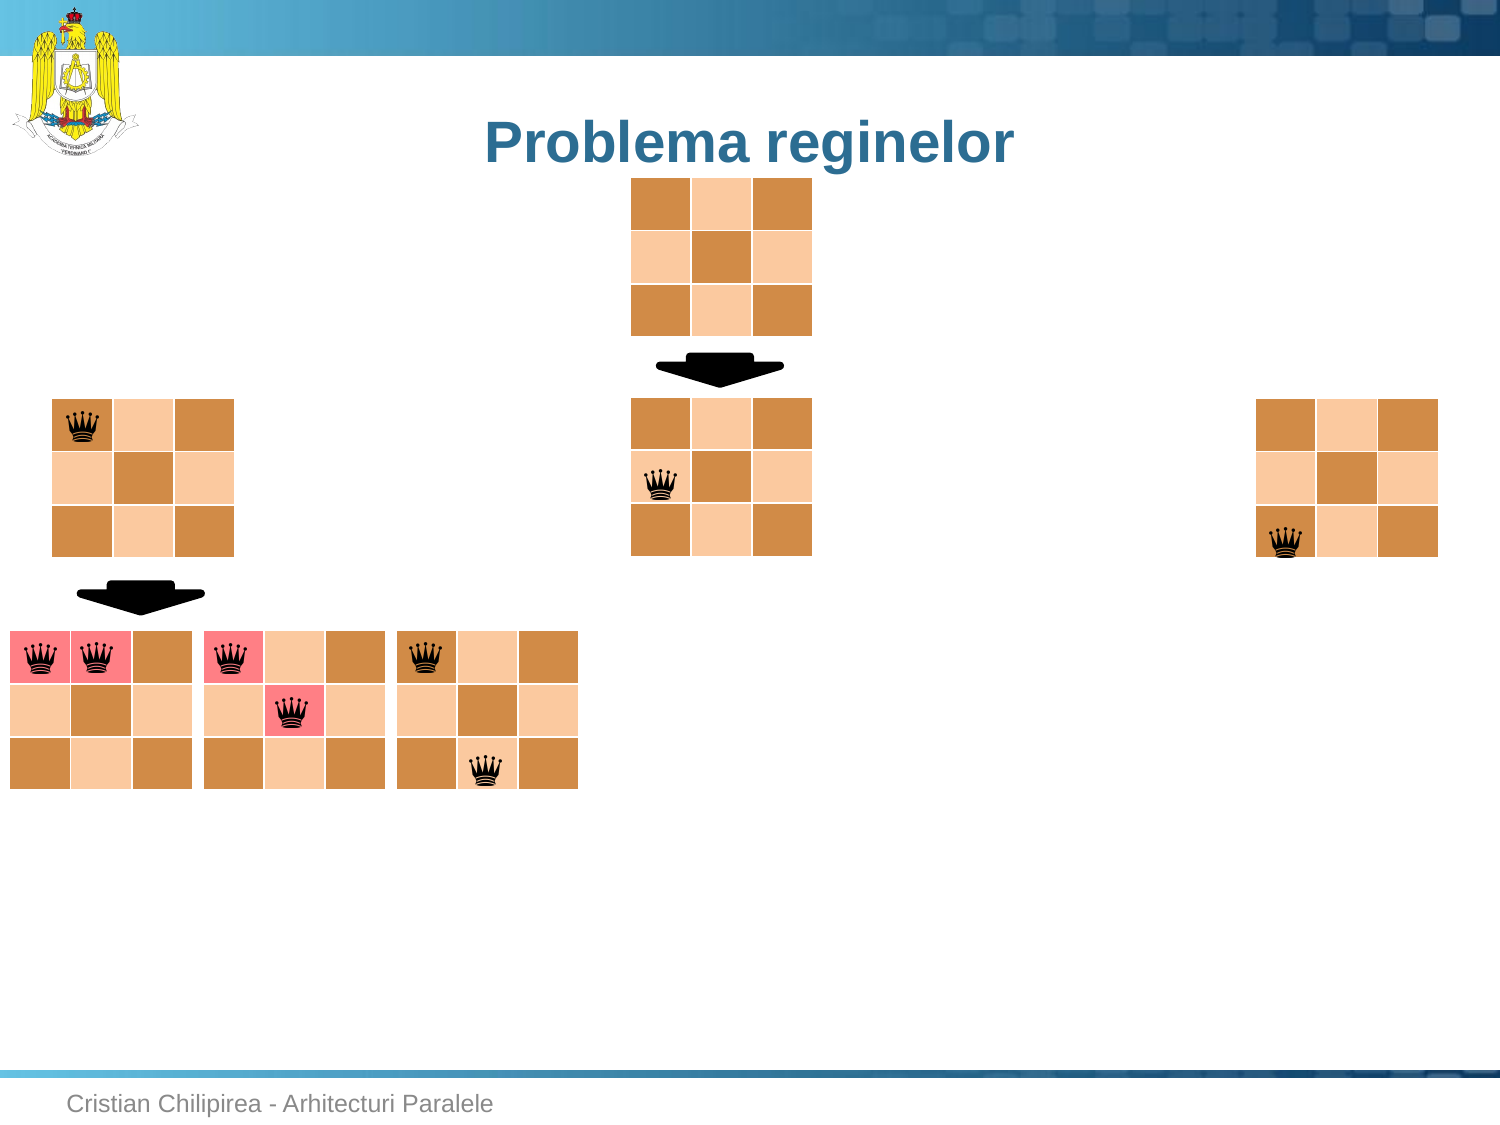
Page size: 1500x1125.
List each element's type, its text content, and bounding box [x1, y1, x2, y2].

table_header [631, 178, 690, 230]
table_cell [133, 738, 192, 789]
text_box [659, 356, 780, 384]
table_header [692, 178, 751, 230]
table_header [1378, 399, 1438, 451]
table_cell [519, 685, 578, 736]
table_header [631, 398, 690, 449]
picture [468, 755, 502, 787]
table_cell [1256, 506, 1315, 557]
table_header [71, 631, 131, 683]
table_cell [519, 738, 578, 789]
table_cell [71, 738, 131, 789]
picture [23, 643, 57, 674]
table_cell [114, 452, 173, 504]
table_cell [326, 738, 385, 789]
table_cell [52, 452, 112, 504]
picture [213, 643, 247, 674]
table_cell [631, 231, 690, 283]
table_cell [10, 738, 70, 789]
table_cell [458, 738, 517, 789]
table_header [326, 631, 385, 683]
table_cell [1378, 506, 1438, 557]
table_cell [753, 451, 812, 502]
table_cell [204, 738, 263, 789]
table_cell [753, 231, 812, 283]
table_cell [1256, 452, 1315, 504]
table_cell [1317, 506, 1377, 557]
table_cell [1378, 452, 1438, 504]
picture [408, 642, 442, 673]
table_cell [204, 685, 263, 736]
picture [0, 1070, 1500, 1078]
picture [0, 0, 1500, 156]
table_cell [265, 738, 324, 789]
table_cell [52, 506, 112, 557]
table_header [204, 631, 263, 683]
table_header [753, 178, 812, 230]
table_cell [458, 685, 517, 736]
picture [66, 411, 99, 442]
picture [80, 642, 114, 673]
table_cell [631, 285, 690, 336]
text_box [80, 584, 201, 612]
table_cell [692, 285, 751, 336]
table_header [1317, 399, 1377, 451]
table_cell [692, 504, 751, 556]
table_cell [631, 451, 690, 502]
table_cell [753, 285, 812, 336]
picture [644, 468, 677, 500]
table_cell [133, 685, 192, 736]
picture [1269, 527, 1303, 558]
table_cell [326, 685, 385, 736]
table_header [114, 399, 173, 451]
table_cell [397, 738, 456, 789]
table_cell [265, 685, 324, 736]
table_cell [397, 685, 456, 736]
picture [275, 697, 309, 728]
table_cell [692, 231, 751, 283]
table_header [519, 631, 578, 683]
table_cell [114, 506, 173, 557]
table_cell [175, 506, 234, 557]
table_cell [71, 685, 131, 736]
table_cell [692, 451, 751, 502]
table_header [10, 631, 70, 683]
table_cell [631, 504, 690, 556]
footer Cristian Chilipirea - Arhitecturi Paralele [51, 1083, 1157, 1125]
table_header [265, 631, 324, 683]
table_cell [1317, 452, 1377, 504]
table_header [133, 631, 192, 683]
table_header [397, 631, 456, 683]
table_header [692, 398, 751, 449]
table_header [458, 631, 517, 683]
table_header [52, 399, 112, 451]
table_header [175, 399, 234, 451]
table_header [1256, 399, 1315, 451]
table_cell [753, 504, 812, 556]
table_cell [10, 685, 70, 736]
table_cell [175, 452, 234, 504]
table_header [753, 398, 812, 449]
title Problema reginelor [51, 102, 1449, 178]
